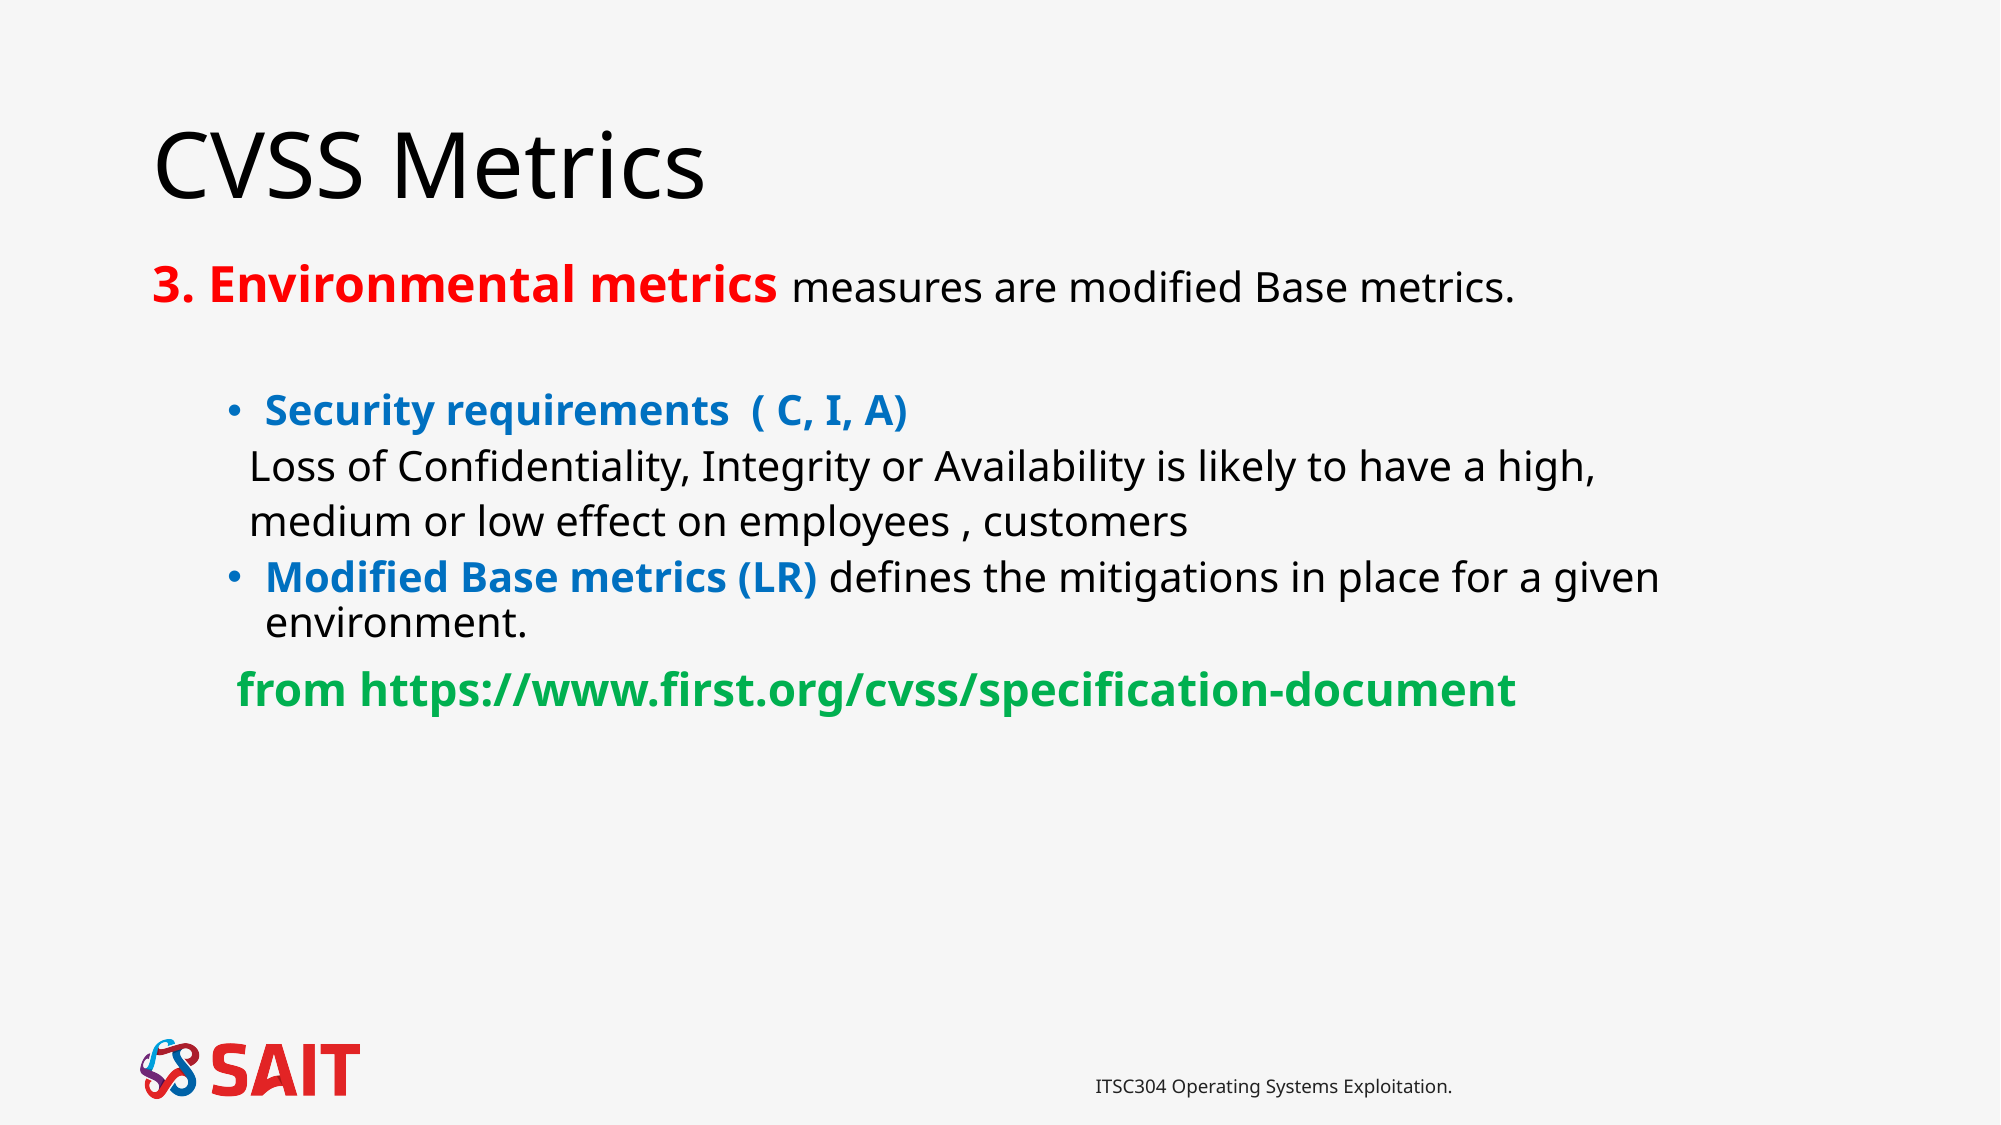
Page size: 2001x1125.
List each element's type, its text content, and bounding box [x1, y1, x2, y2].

title CVSS Metrics [137, 59, 1863, 252]
list 3. Environmental metrics measures are modified Base metrics. Security requirements ( C, I, A) Loss of Confidentiality, Integrity or Availability is likely to have a high, medium or low effect on employees , customers Modified Base metrics (LR) defines the mitigations in place for a given environment. from https://www.first.org/cvss/specification-document [137, 252, 1863, 1049]
picture [114, 1013, 386, 1125]
footer ITSC304 Operating Systems Exploitation. [858, 1048, 1690, 1109]
